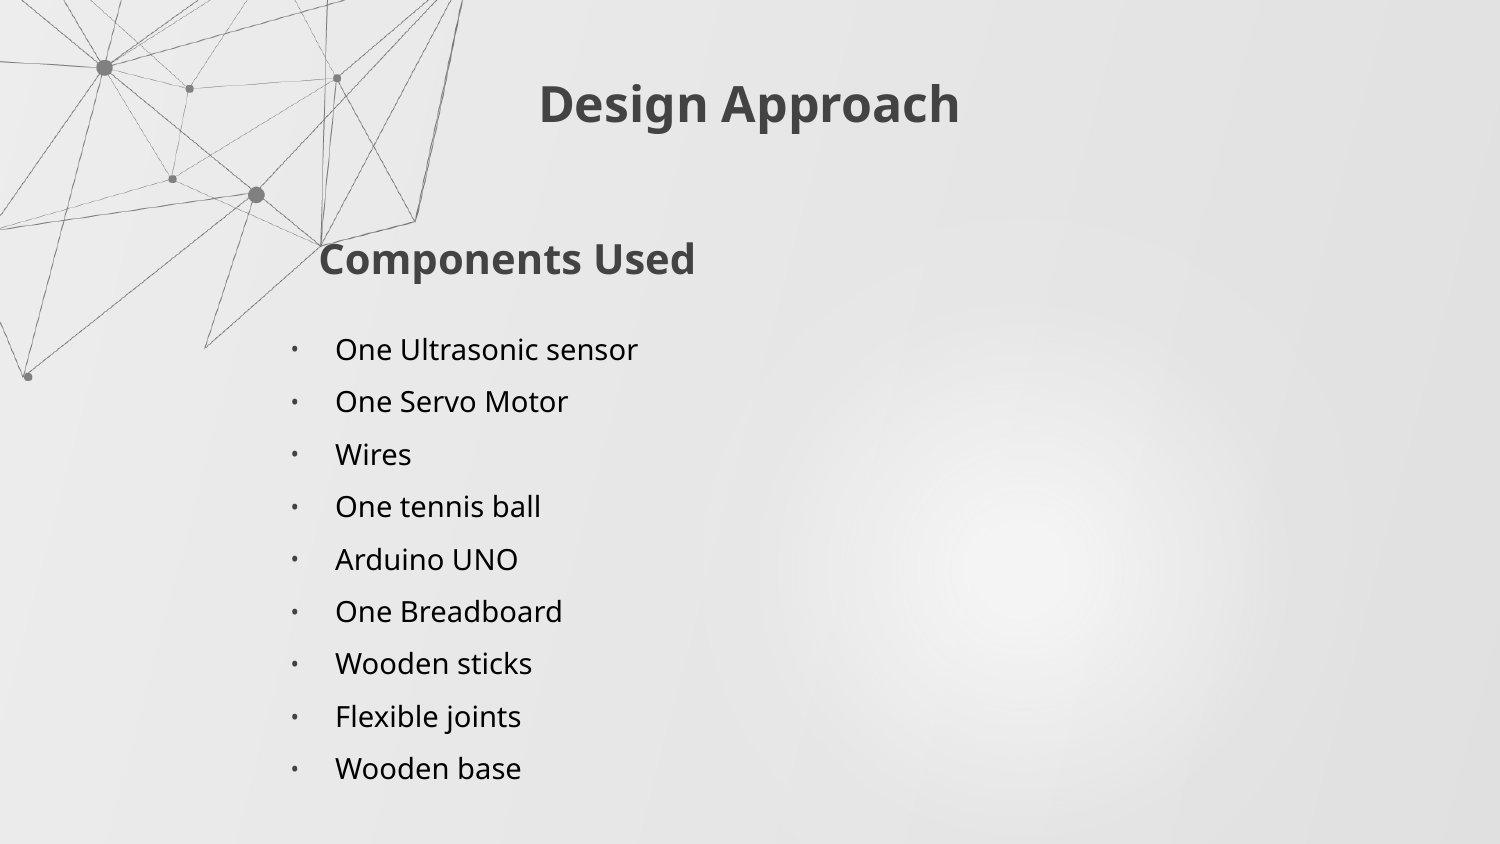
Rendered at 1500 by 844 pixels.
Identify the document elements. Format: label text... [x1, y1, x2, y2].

picture [0, 0, 1500, 844]
title Components Used [273, 0, 712, 298]
subtitle One Ultrasonic sensor One Servo Motor Wires One tennis ball Arduino UNO One Breadboard Wooden sticks Flexible joints Wooden base [273, 298, 751, 825]
title Design Approach [322, 57, 1178, 214]
